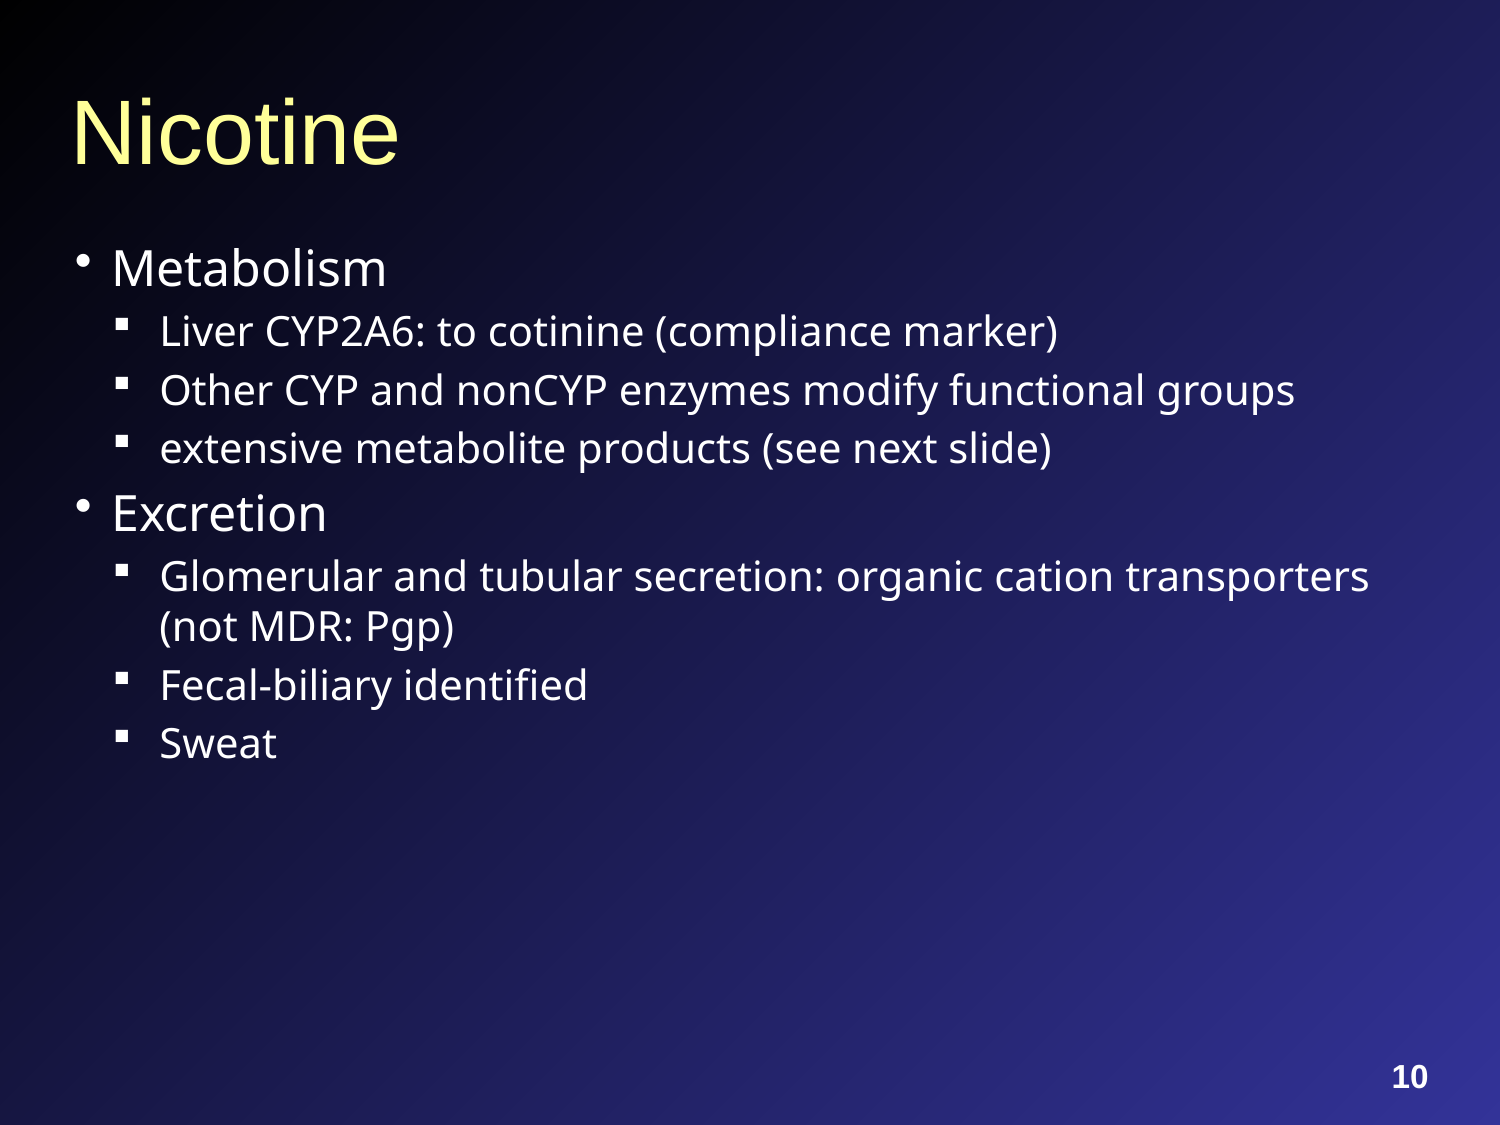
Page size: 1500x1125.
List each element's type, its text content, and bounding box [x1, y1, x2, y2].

slide_number 10 [1093, 1044, 1444, 1105]
title Nicotine [55, 65, 1435, 192]
list Metabolism Liver CYP2A6: to cotinine (compliance marker) Other CYP and nonCYP enzymes modify functional groups extensive metabolite products (see next slide) Excretion Glomerular and tubular secretion: organic cation transporters (not MDR: Pgp) Fecal-biliary identified Sweat [59, 228, 1437, 1057]
